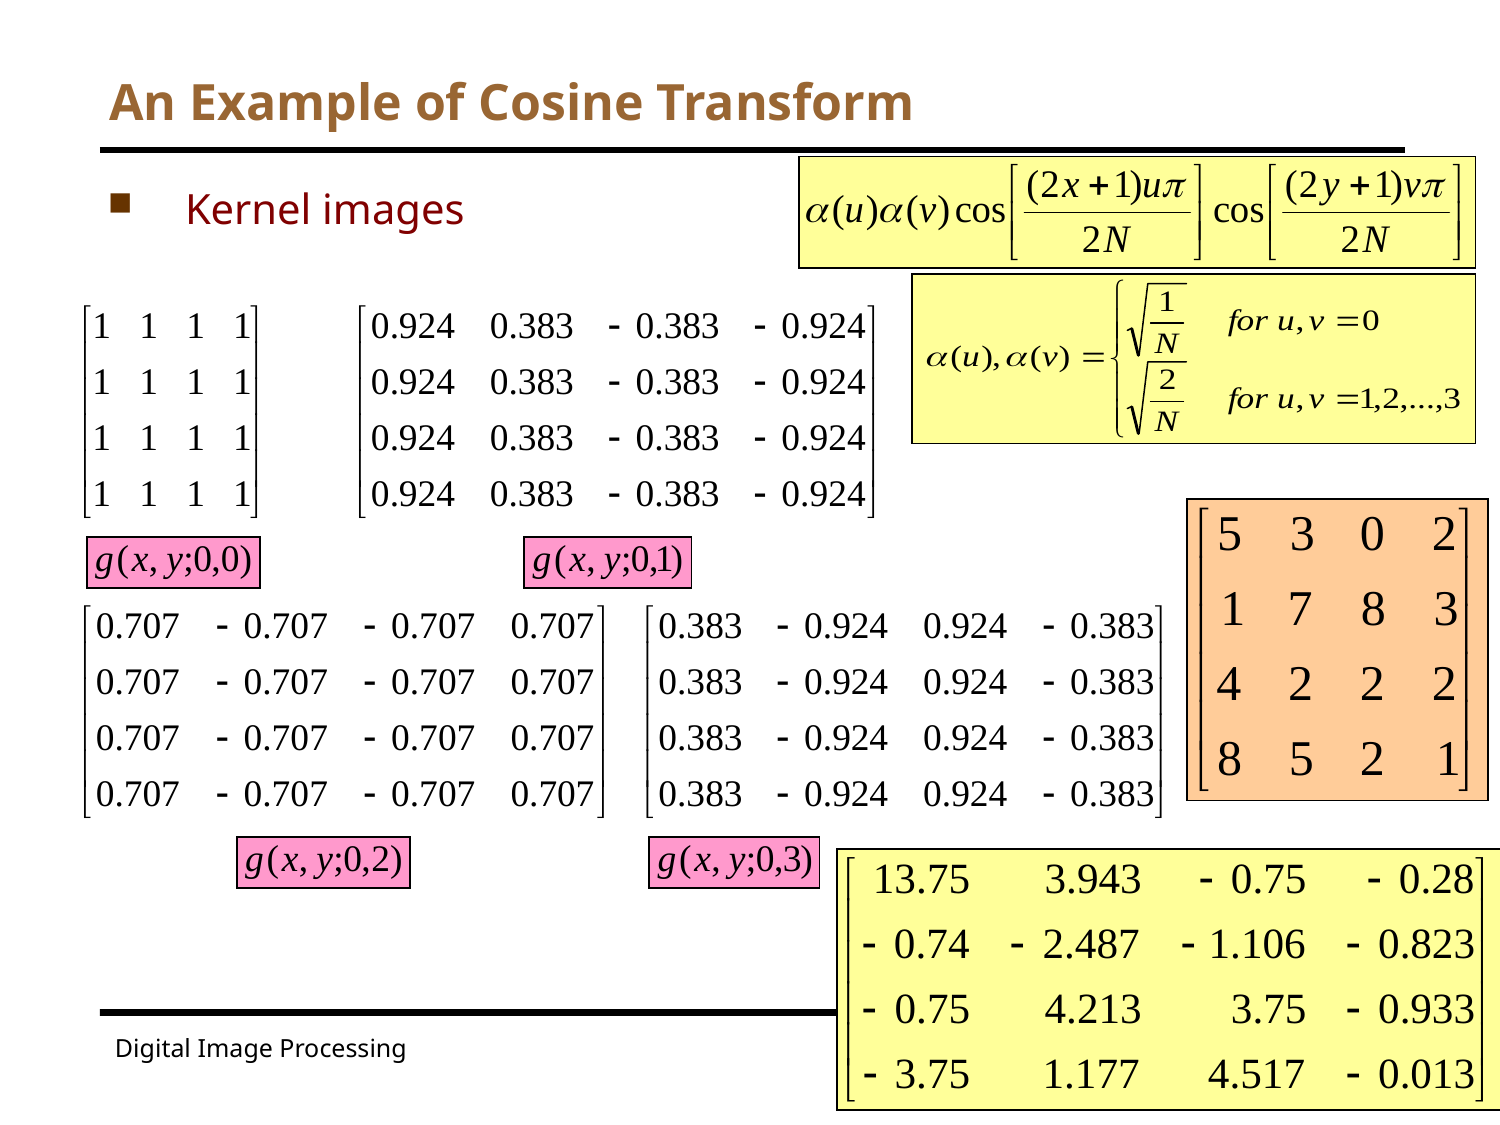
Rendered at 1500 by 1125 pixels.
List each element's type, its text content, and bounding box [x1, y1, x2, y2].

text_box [637, 599, 1175, 825]
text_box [799, 157, 1475, 268]
list Kernel images [92, 174, 1406, 988]
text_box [524, 537, 691, 588]
slide_number Digital Image Processing [99, 1025, 650, 1104]
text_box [837, 849, 1500, 1110]
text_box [87, 537, 260, 588]
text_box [237, 837, 410, 888]
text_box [912, 274, 1475, 443]
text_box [74, 599, 619, 825]
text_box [1187, 499, 1488, 800]
title An Example of Cosine Transform [94, 50, 1407, 138]
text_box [349, 299, 888, 525]
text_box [649, 837, 819, 888]
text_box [74, 299, 272, 525]
